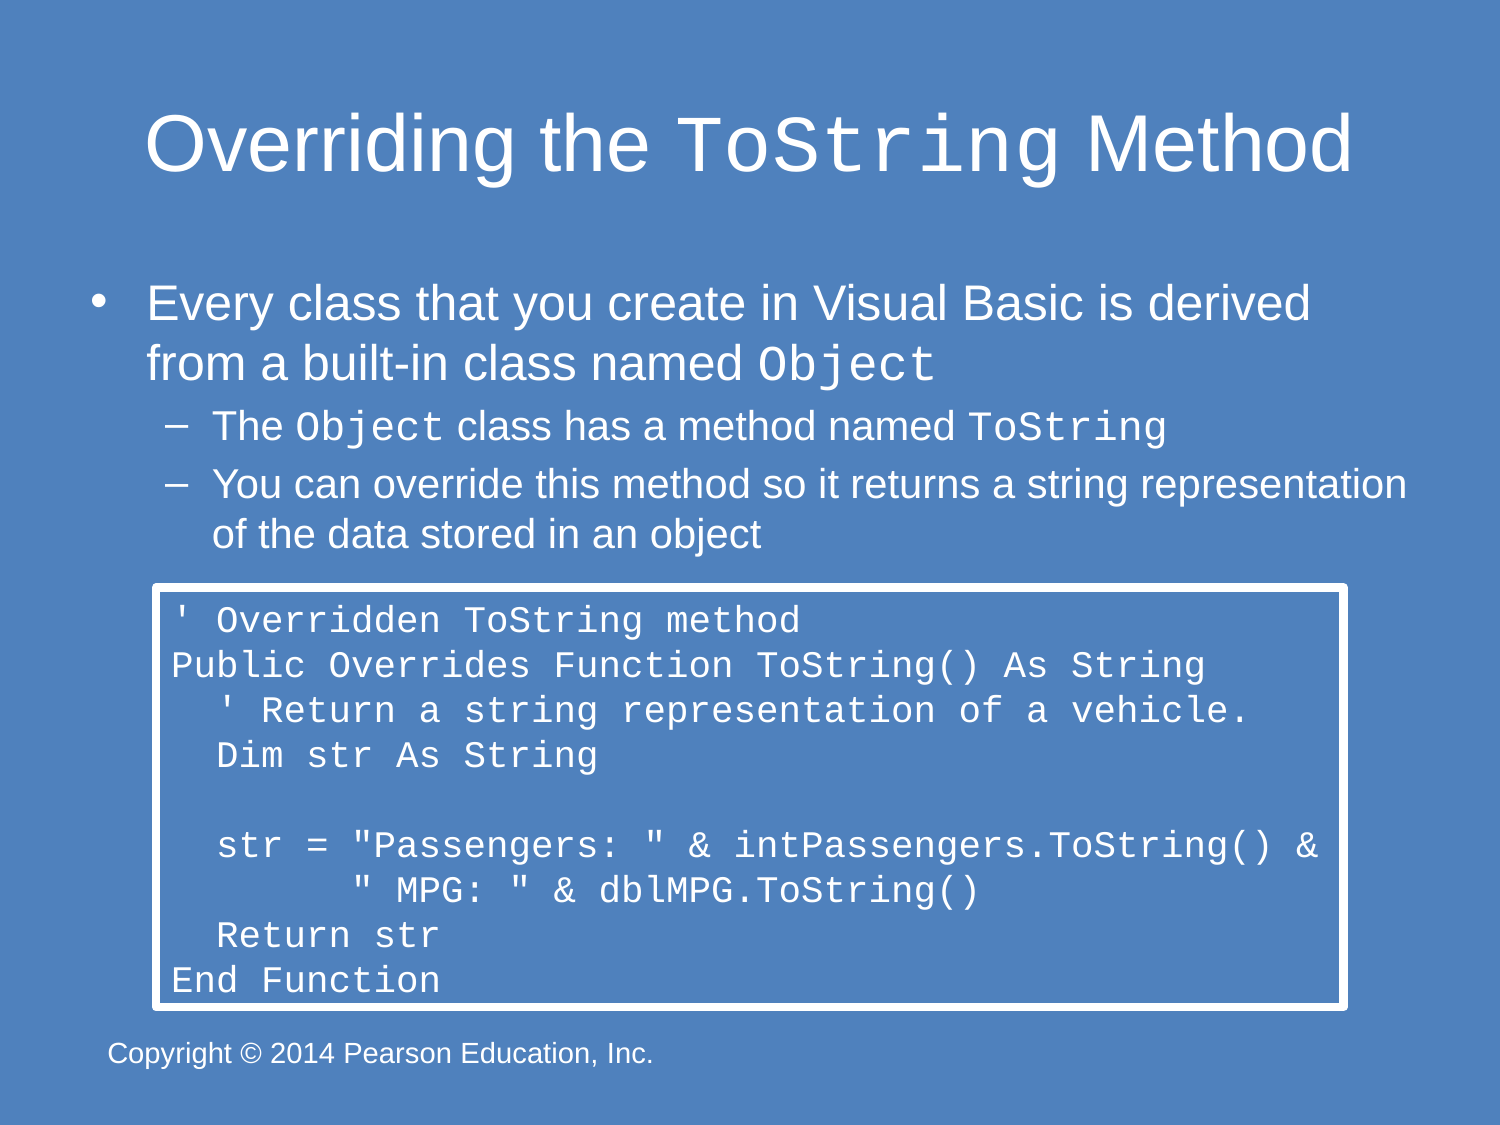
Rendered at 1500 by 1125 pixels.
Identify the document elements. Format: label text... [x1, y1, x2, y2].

title Overriding the ToString Method [75, 45, 1425, 233]
text_box ' Overridden ToString method Public Overrides Function ToString() As String ' Return a string representation of a vehicle. Dim str As String str = "Passengers: " & intPassengers.ToString() & " MPG: " & dblMPG.ToString() Return str End Function [156, 587, 1344, 1008]
list Every class that you create in Visual Basic is derived from a built-in class named Object The Object class has a method named ToString You can override this method so it returns a string representation of the data stored in an object [75, 262, 1425, 1005]
